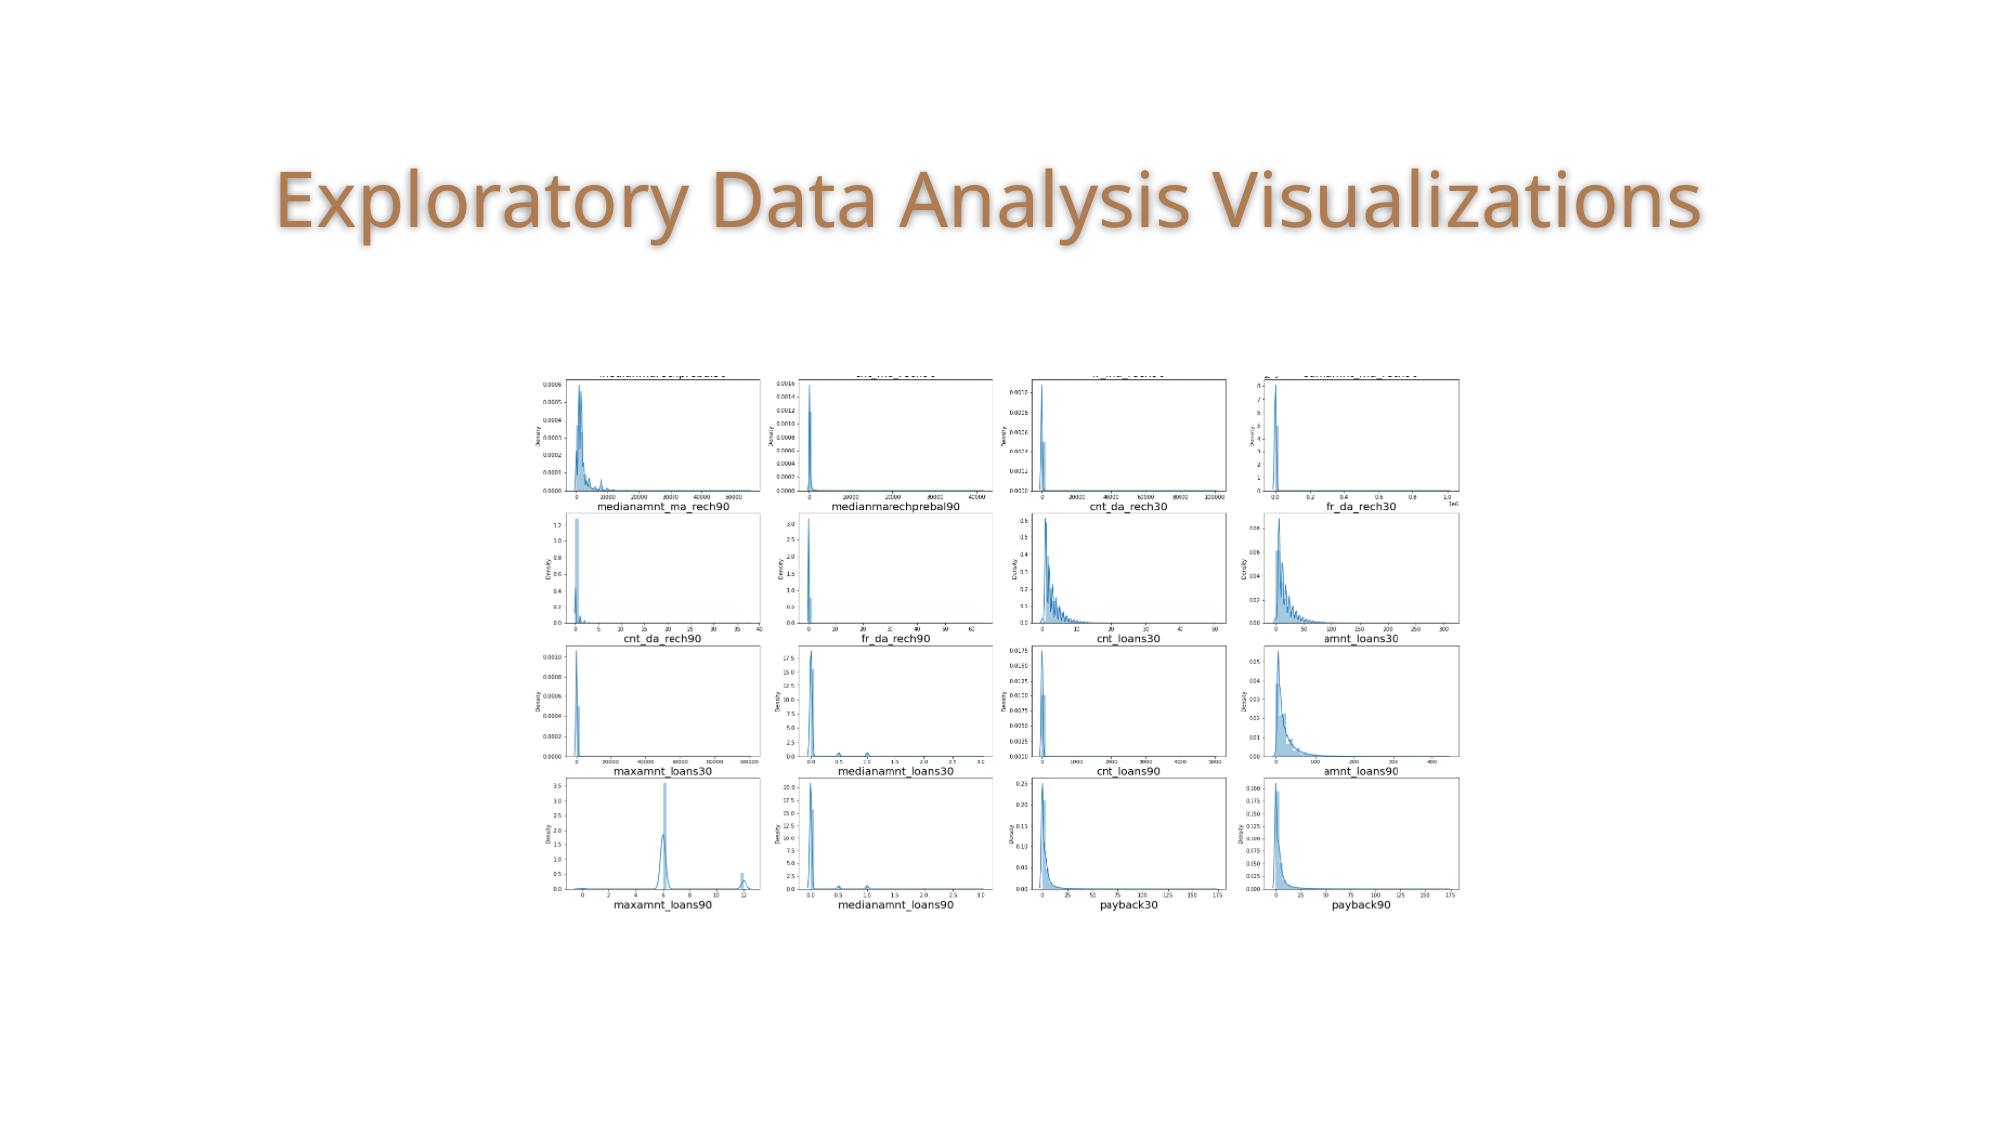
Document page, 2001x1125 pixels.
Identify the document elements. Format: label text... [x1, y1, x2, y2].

picture [528, 376, 1470, 915]
title Exploratory Data Analysis Visualizations [149, 99, 1849, 307]
